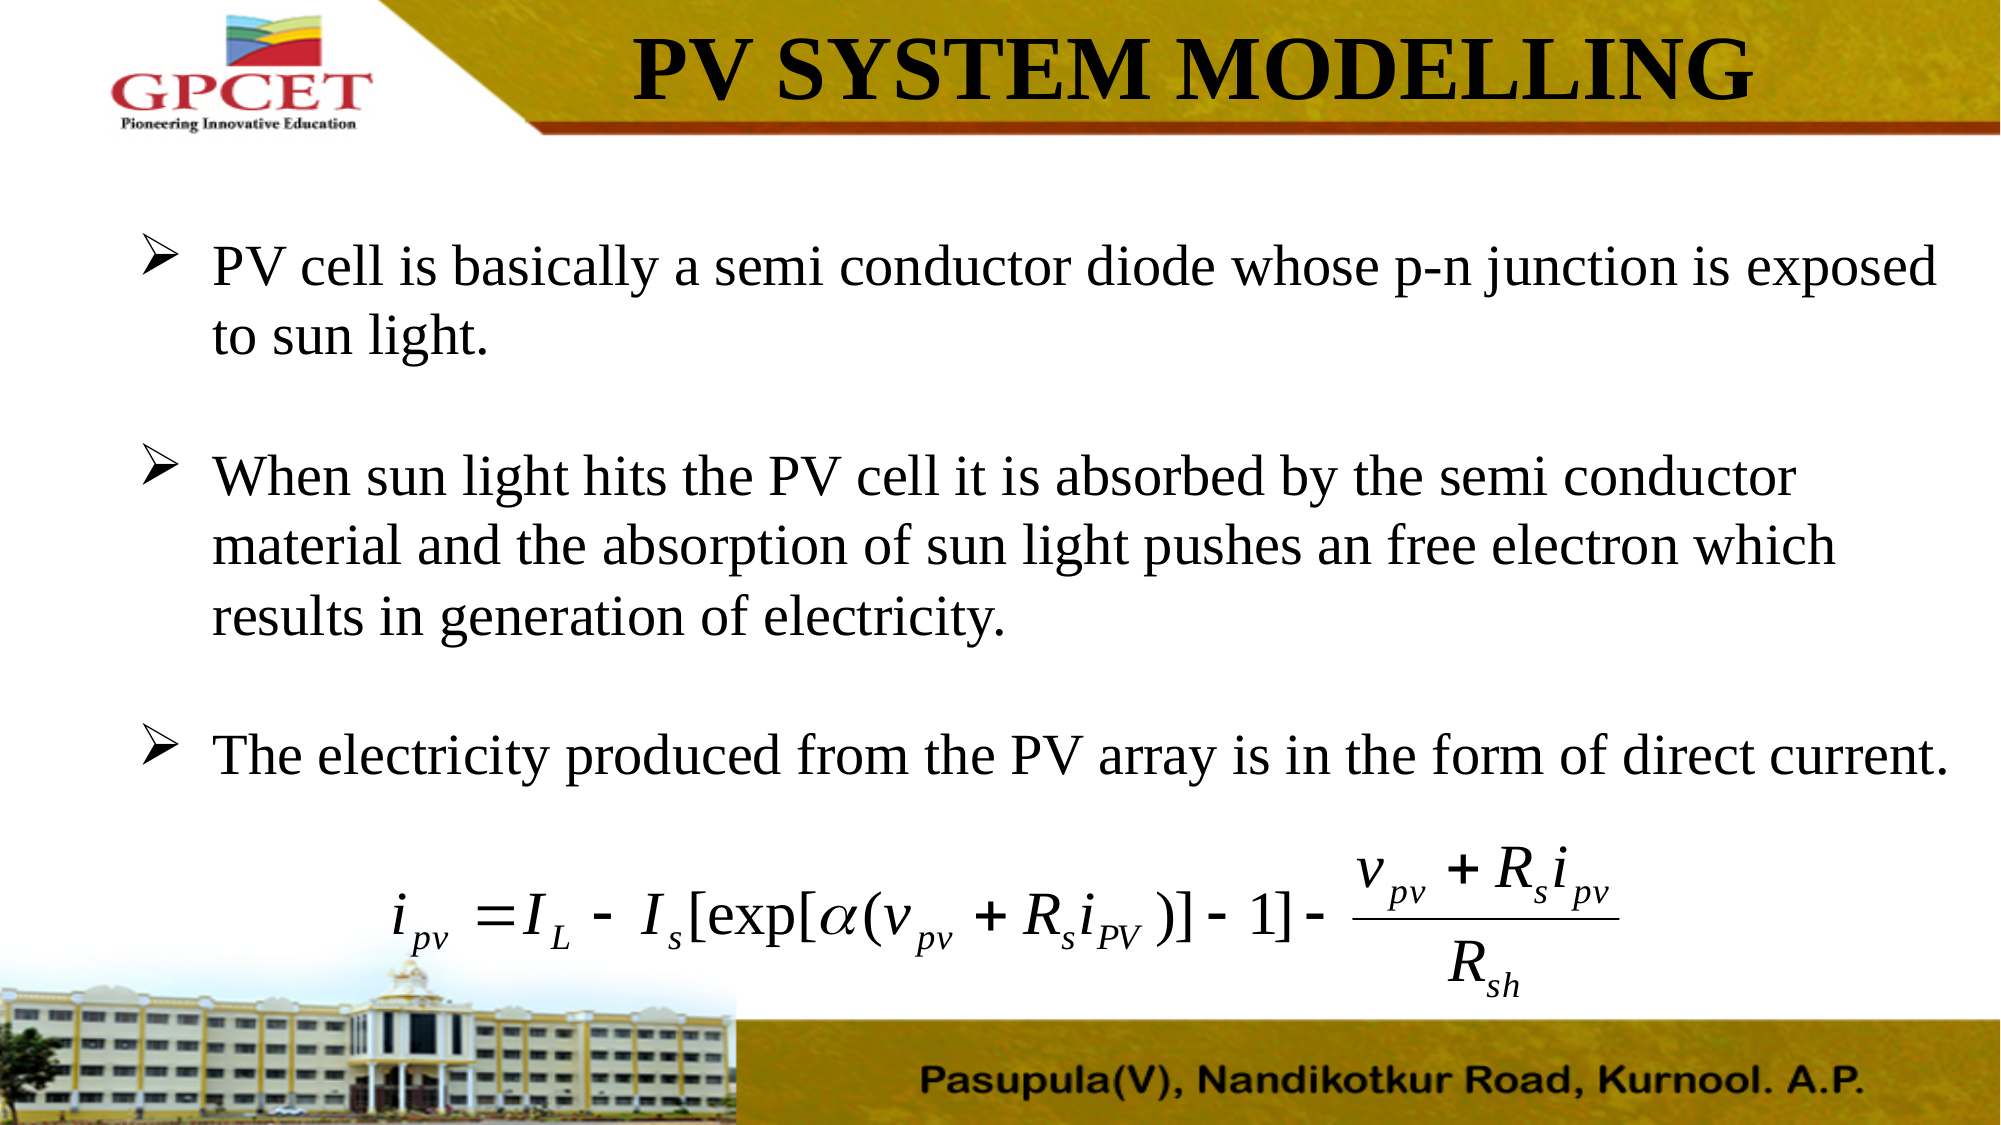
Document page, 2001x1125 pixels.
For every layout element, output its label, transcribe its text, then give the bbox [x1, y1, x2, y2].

text_box PV cell is basically a semi conductor diode whose p-n junction is exposed to sun light. When sun light hits the PV cell it is absorbed by the semi conductor material and the absorption of sun light pushes an free electron which results in generation of electricity. The electricity produced from the PV array is in the form of direct current. [122, 219, 1987, 864]
picture [0, 0, 2001, 1125]
text_box PV SYSTEM MODELLING [617, 0, 1773, 125]
